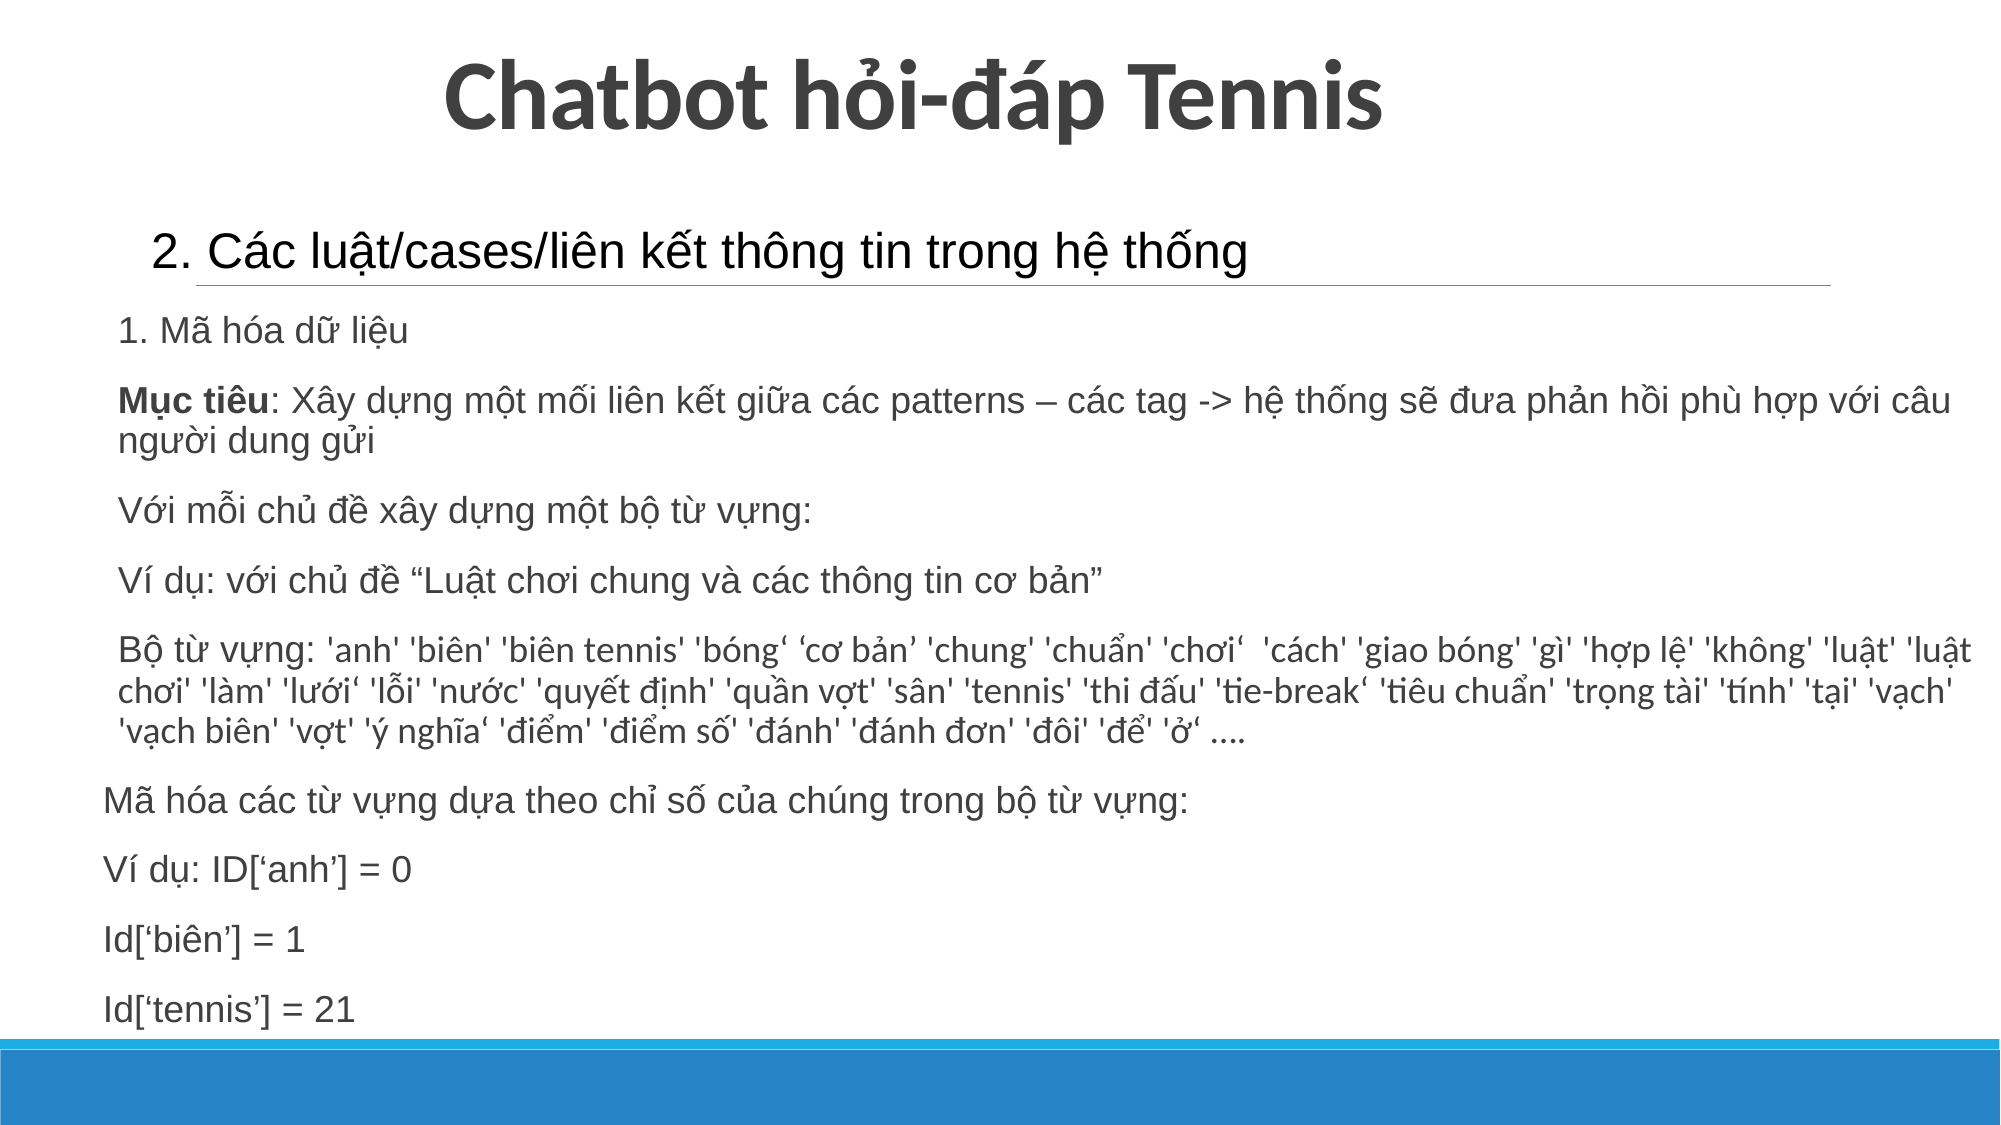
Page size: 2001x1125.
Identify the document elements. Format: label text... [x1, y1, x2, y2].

title Chatbot hỏi-đáp Tennis [0, 3, 1830, 158]
text_box [199, 286, 208, 322]
list 1. Mã hóa dữ liệu Mục tiêu: Xây dựng một mối liên kết giữa các patterns – các tag -> hệ thống sẽ đưa phản hồi phù hợp với câu người dung gửi Với mỗi chủ đề xây dựng một bộ từ vựng: Ví dụ: với chủ đề “Luật chơi chung và các thông tin cơ bản” Bộ từ vựng: 'anh' 'biên' 'biên tennis' 'bóng‘ ‘cơ bản’ 'chung' 'chuẩn' 'chơi‘ 'cách' 'giao bóng' 'gì' 'hợp lệ' 'không' 'luật' 'luật chơi' 'làm' 'lưới‘ 'lỗi' 'nước' 'quyết định' 'quần vợt' 'sân' 'tennis' 'thi đấu' 'tie-break‘ 'tiêu chuẩn' 'trọng tài' 'tính' 'tại' 'vạch' 'vạch biên' 'vợt' 'ý nghĩa‘ 'điểm' 'điểm số' 'đánh' 'đánh đơn' 'đôi' 'để' 'ở‘ …. Mã hóa các từ vựng dựa theo chỉ số của chúng trong bộ từ vựng: Ví dụ: ID[‘anh’] = 0 Id[‘biên’] = 1 Id[‘tennis’] = 21 [102, 303, 2000, 1070]
text_box 2. Các luật/cases/liên kết thông tin trong hệ thống [137, 210, 1780, 286]
